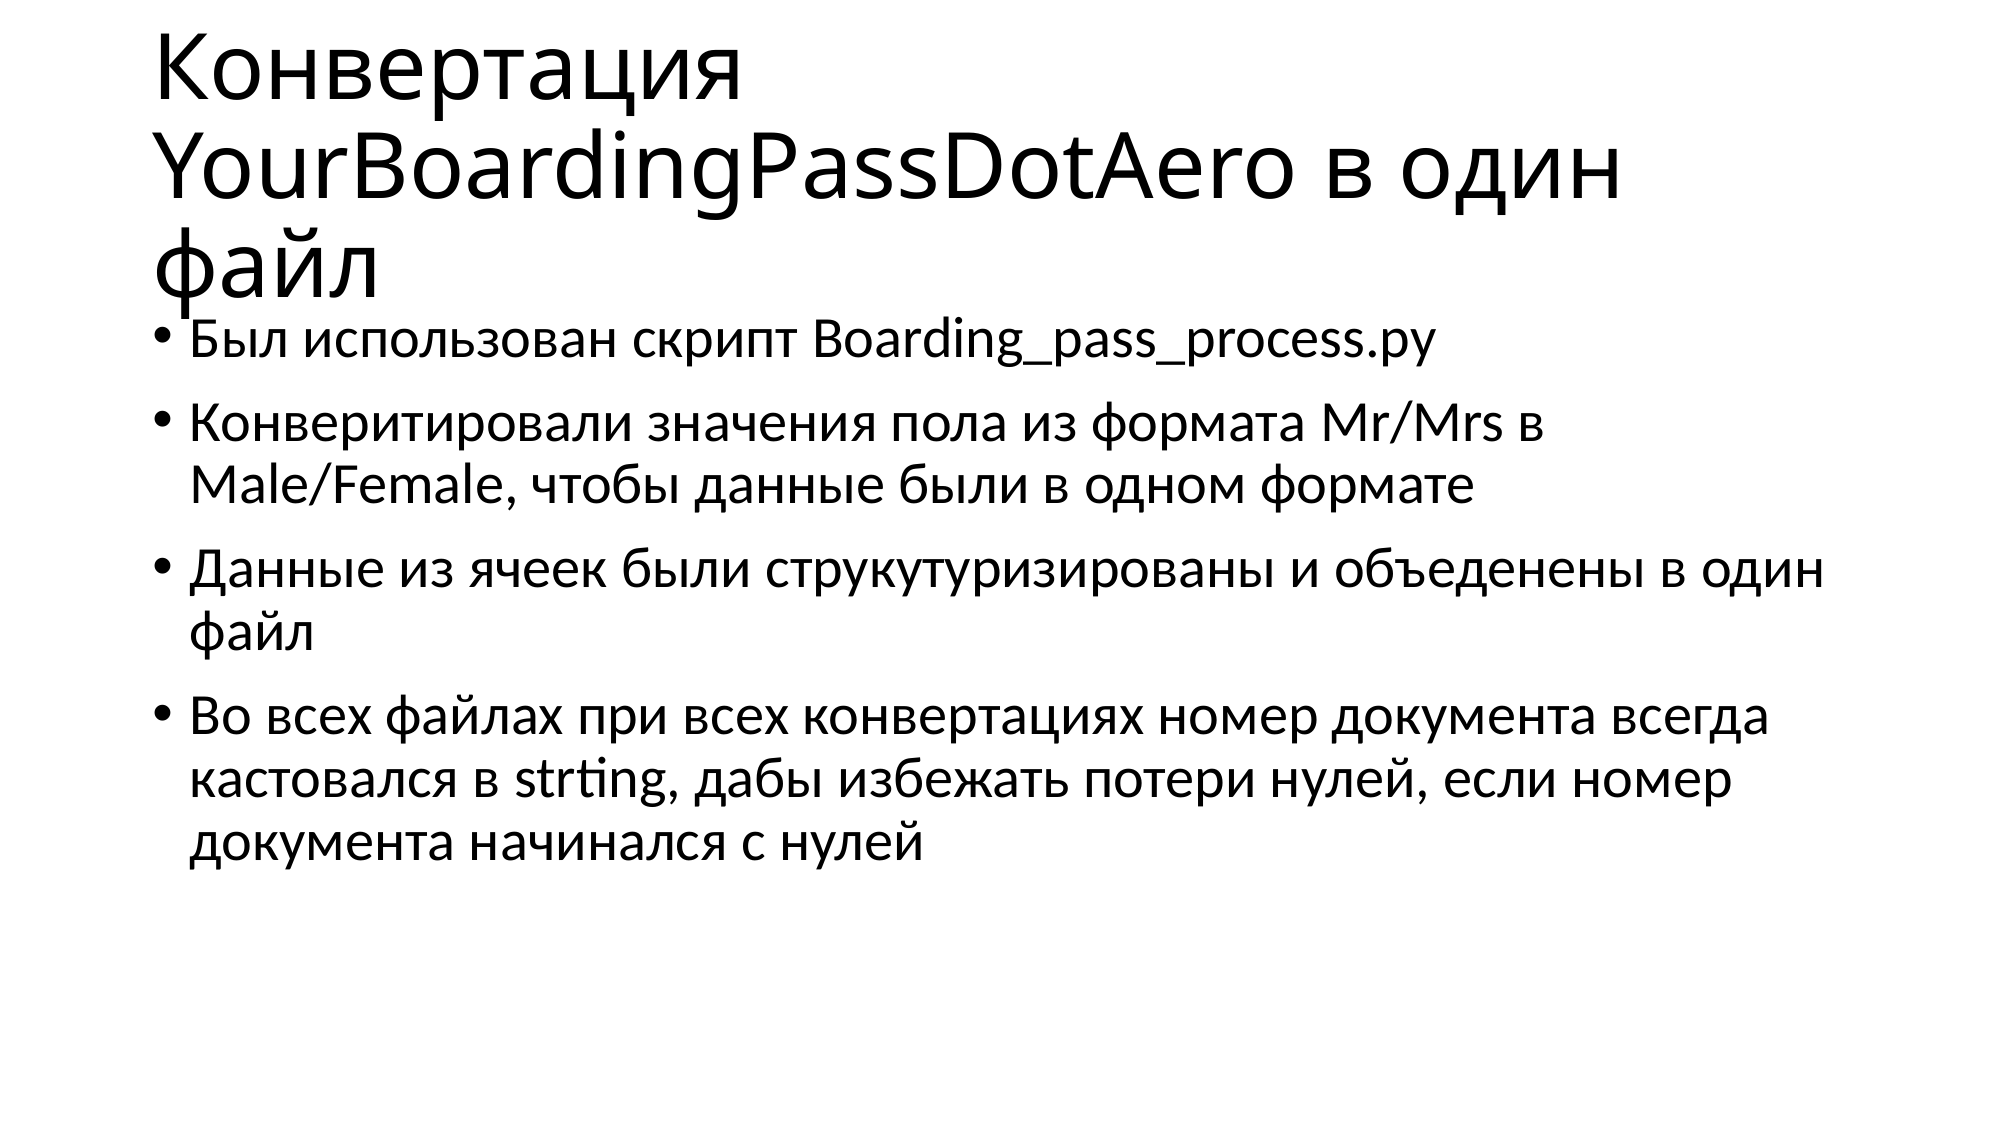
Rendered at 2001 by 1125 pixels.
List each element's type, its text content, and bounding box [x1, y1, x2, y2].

title Конвертация YourBoardingPassDotAero в один файл [137, 59, 1863, 278]
list Был использован скрипт Boarding_pass_process.py Конверитировали значения пола из формата Mr/Mrs в Male/Female, чтобы данные были в одном формате Данные из ячеек были струкутуризированы и объеденены в один файл Во всех файлах при всех конвертациях номер документа всегда кастовался в strting, дабы избежать потери нулей, если номер документа начинался с нулей [137, 299, 1863, 1014]
